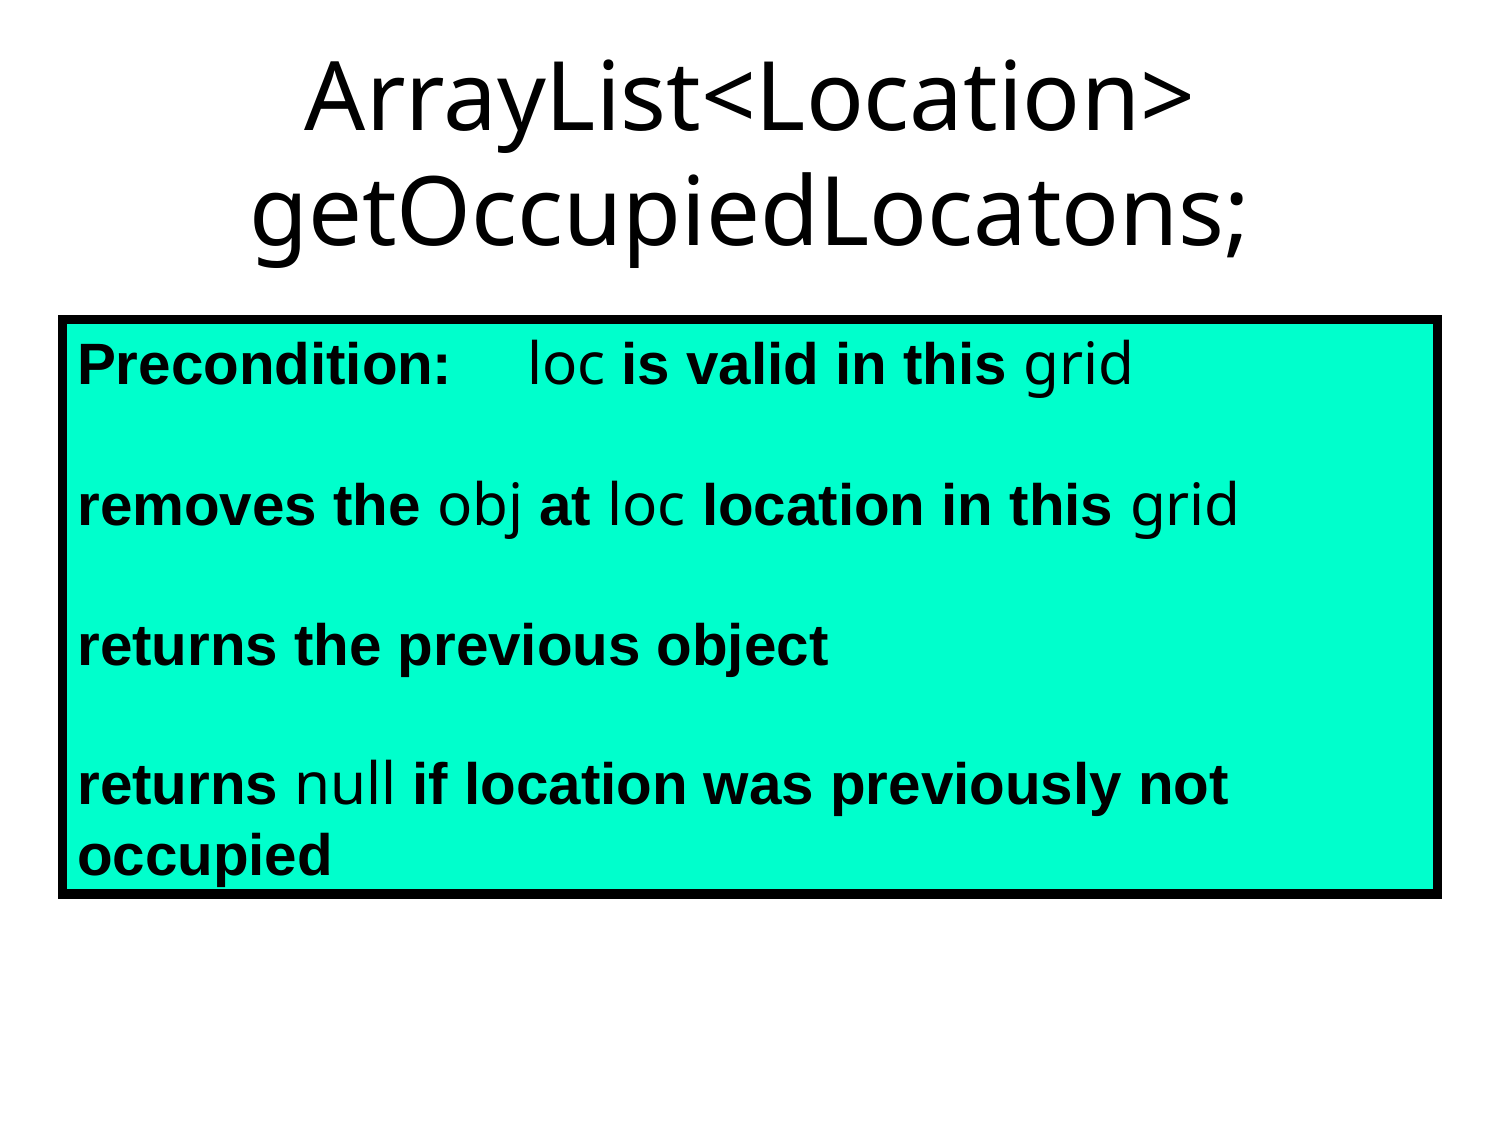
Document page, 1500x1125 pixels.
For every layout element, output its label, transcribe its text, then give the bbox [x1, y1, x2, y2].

title ArrayList<Location> getOccupiedLocatons; [0, 0, 1500, 300]
text_box Precondition: loc is valid in this grid removes the obj at loc location in this grid returns the previous object returns null if location was previously not occupied [62, 319, 1438, 894]
